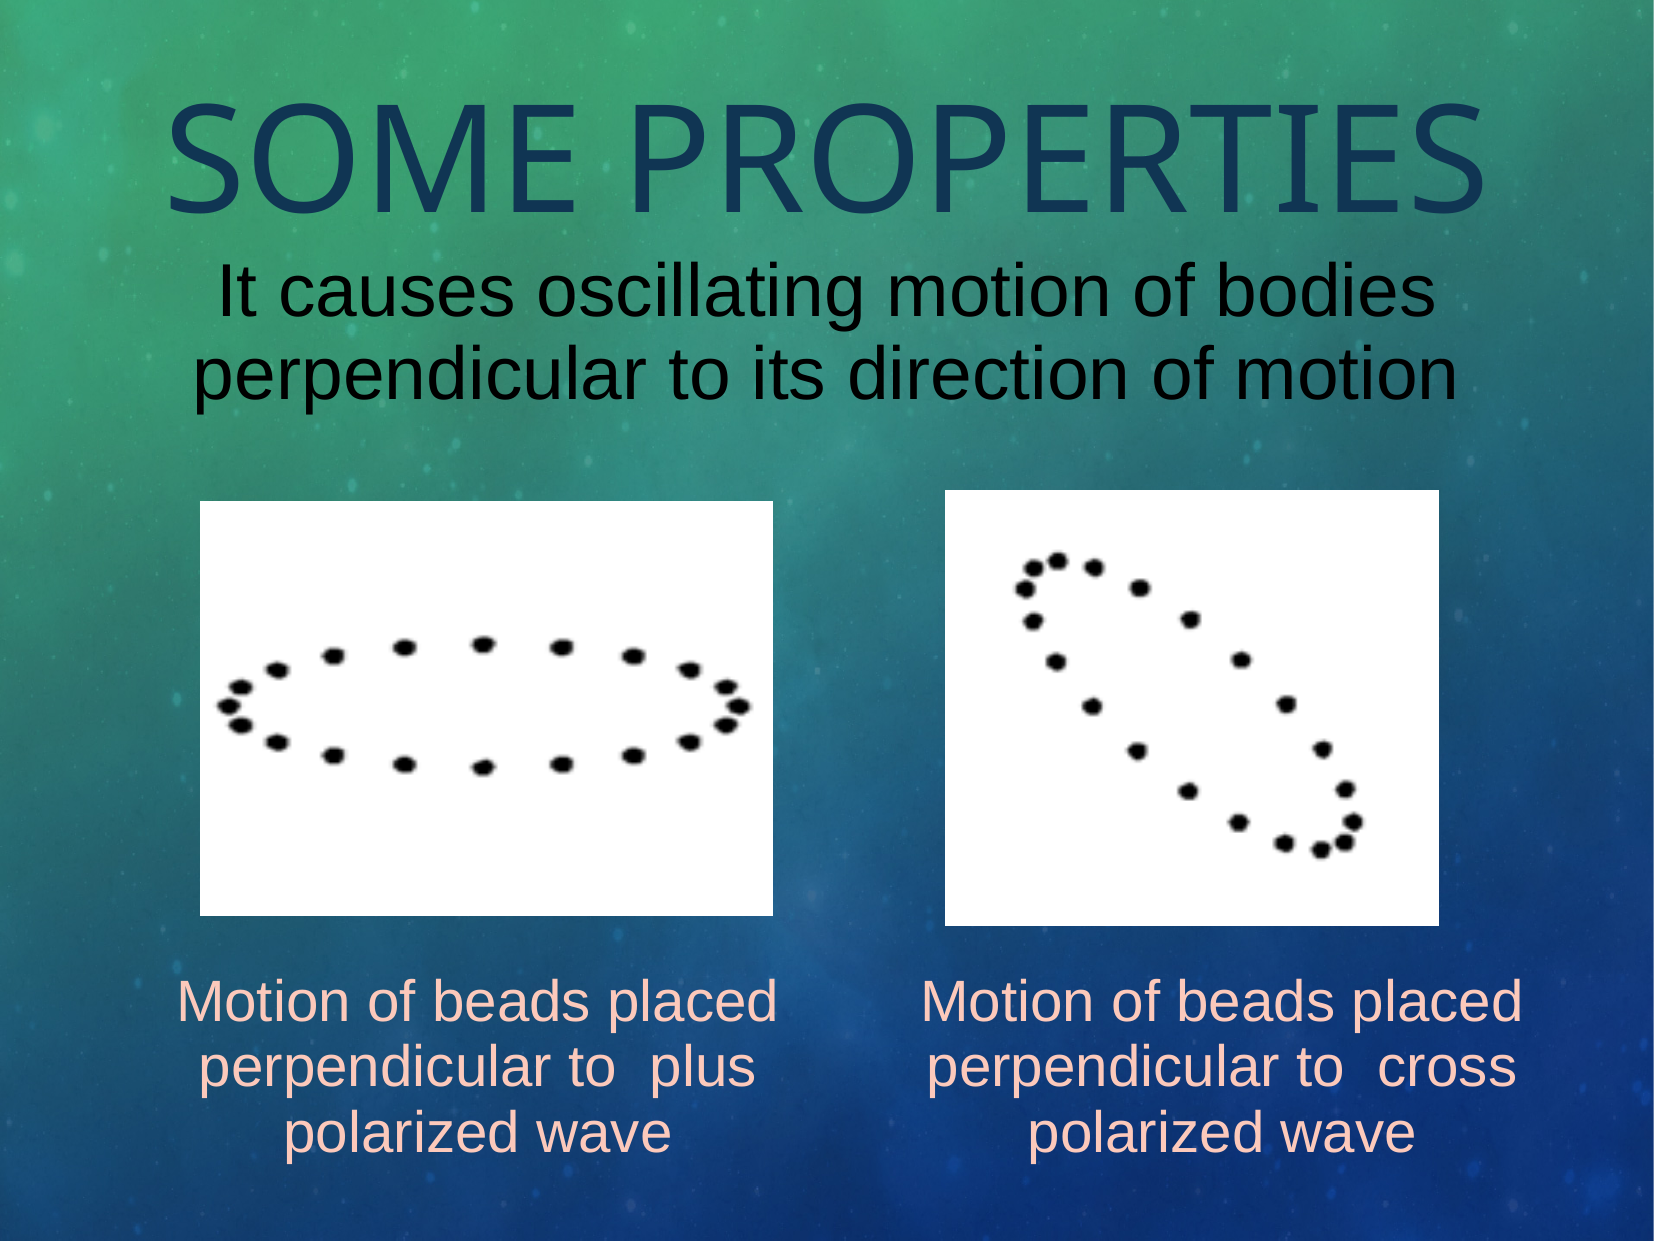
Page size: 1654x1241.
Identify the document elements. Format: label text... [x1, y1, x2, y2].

picture [0, 0, 1654, 1241]
text_box Motion of beads placed perpendicular to plus polarized wave [117, 962, 839, 1173]
title Some Properties [82, 49, 1572, 241]
text_box Motion of beads placed perpendicular to cross polarized wave [862, 962, 1583, 1173]
text_box It causes oscillating motion of bodies perpendicular to its direction of motion [47, 241, 1607, 424]
